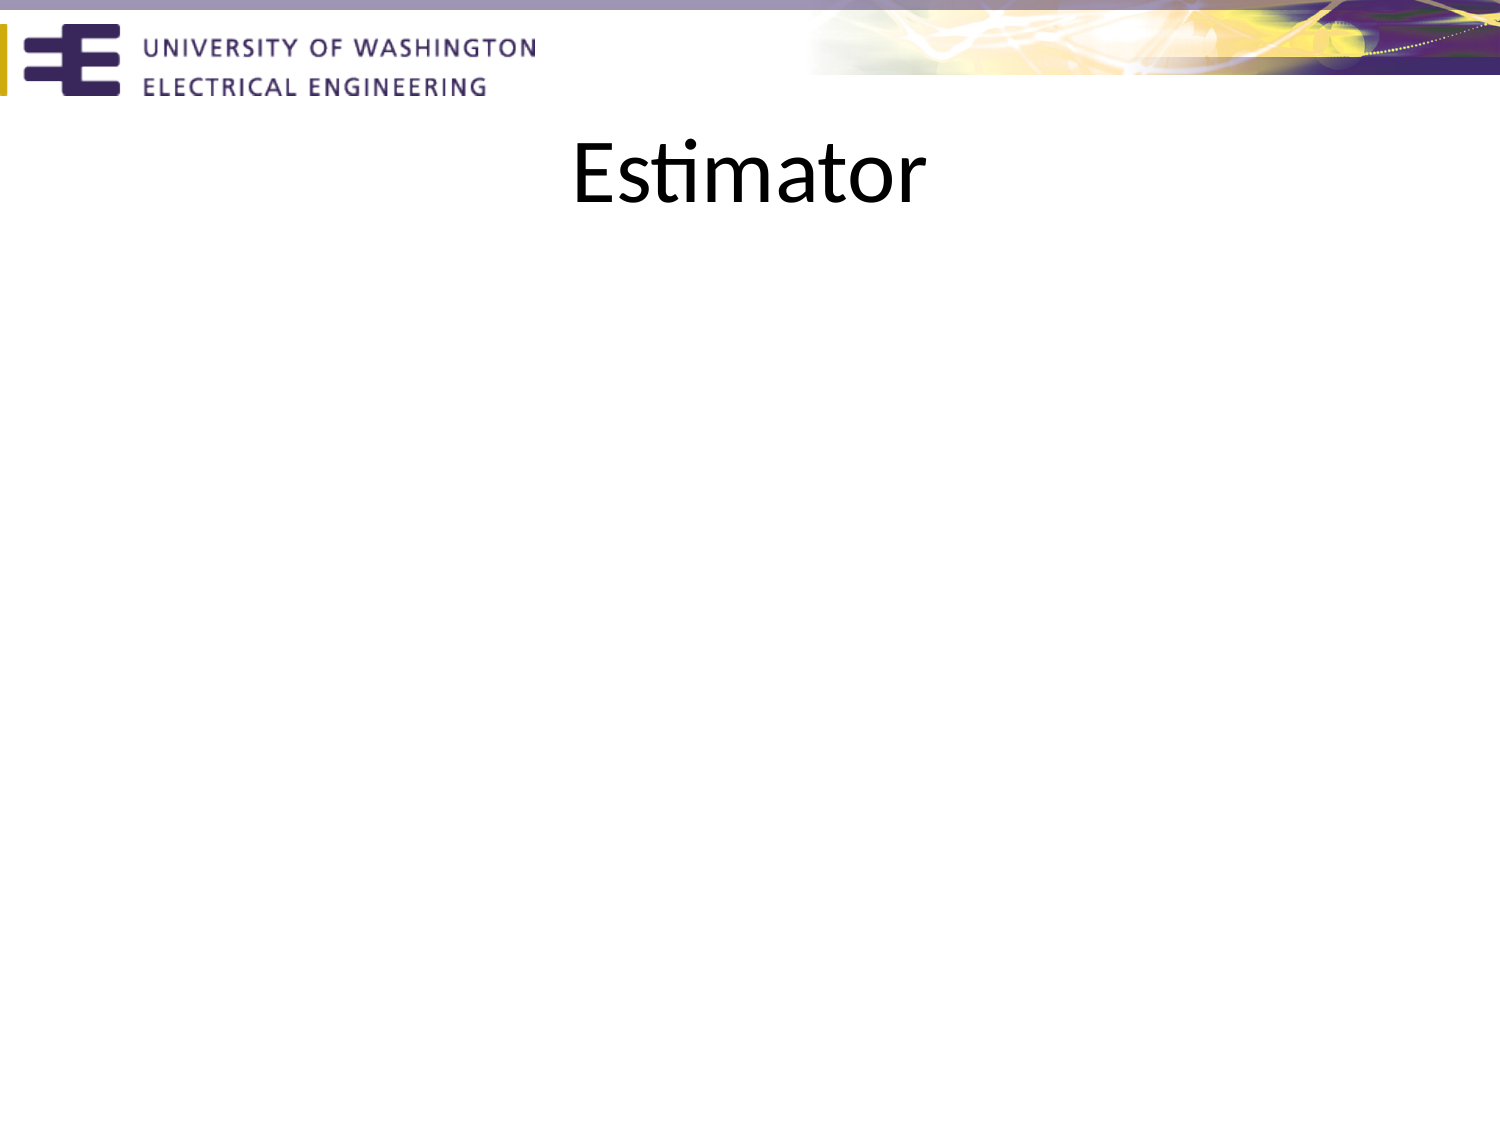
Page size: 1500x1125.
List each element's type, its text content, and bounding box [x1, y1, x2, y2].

picture [0, 0, 1500, 96]
title Estimator [75, 99, 1425, 233]
